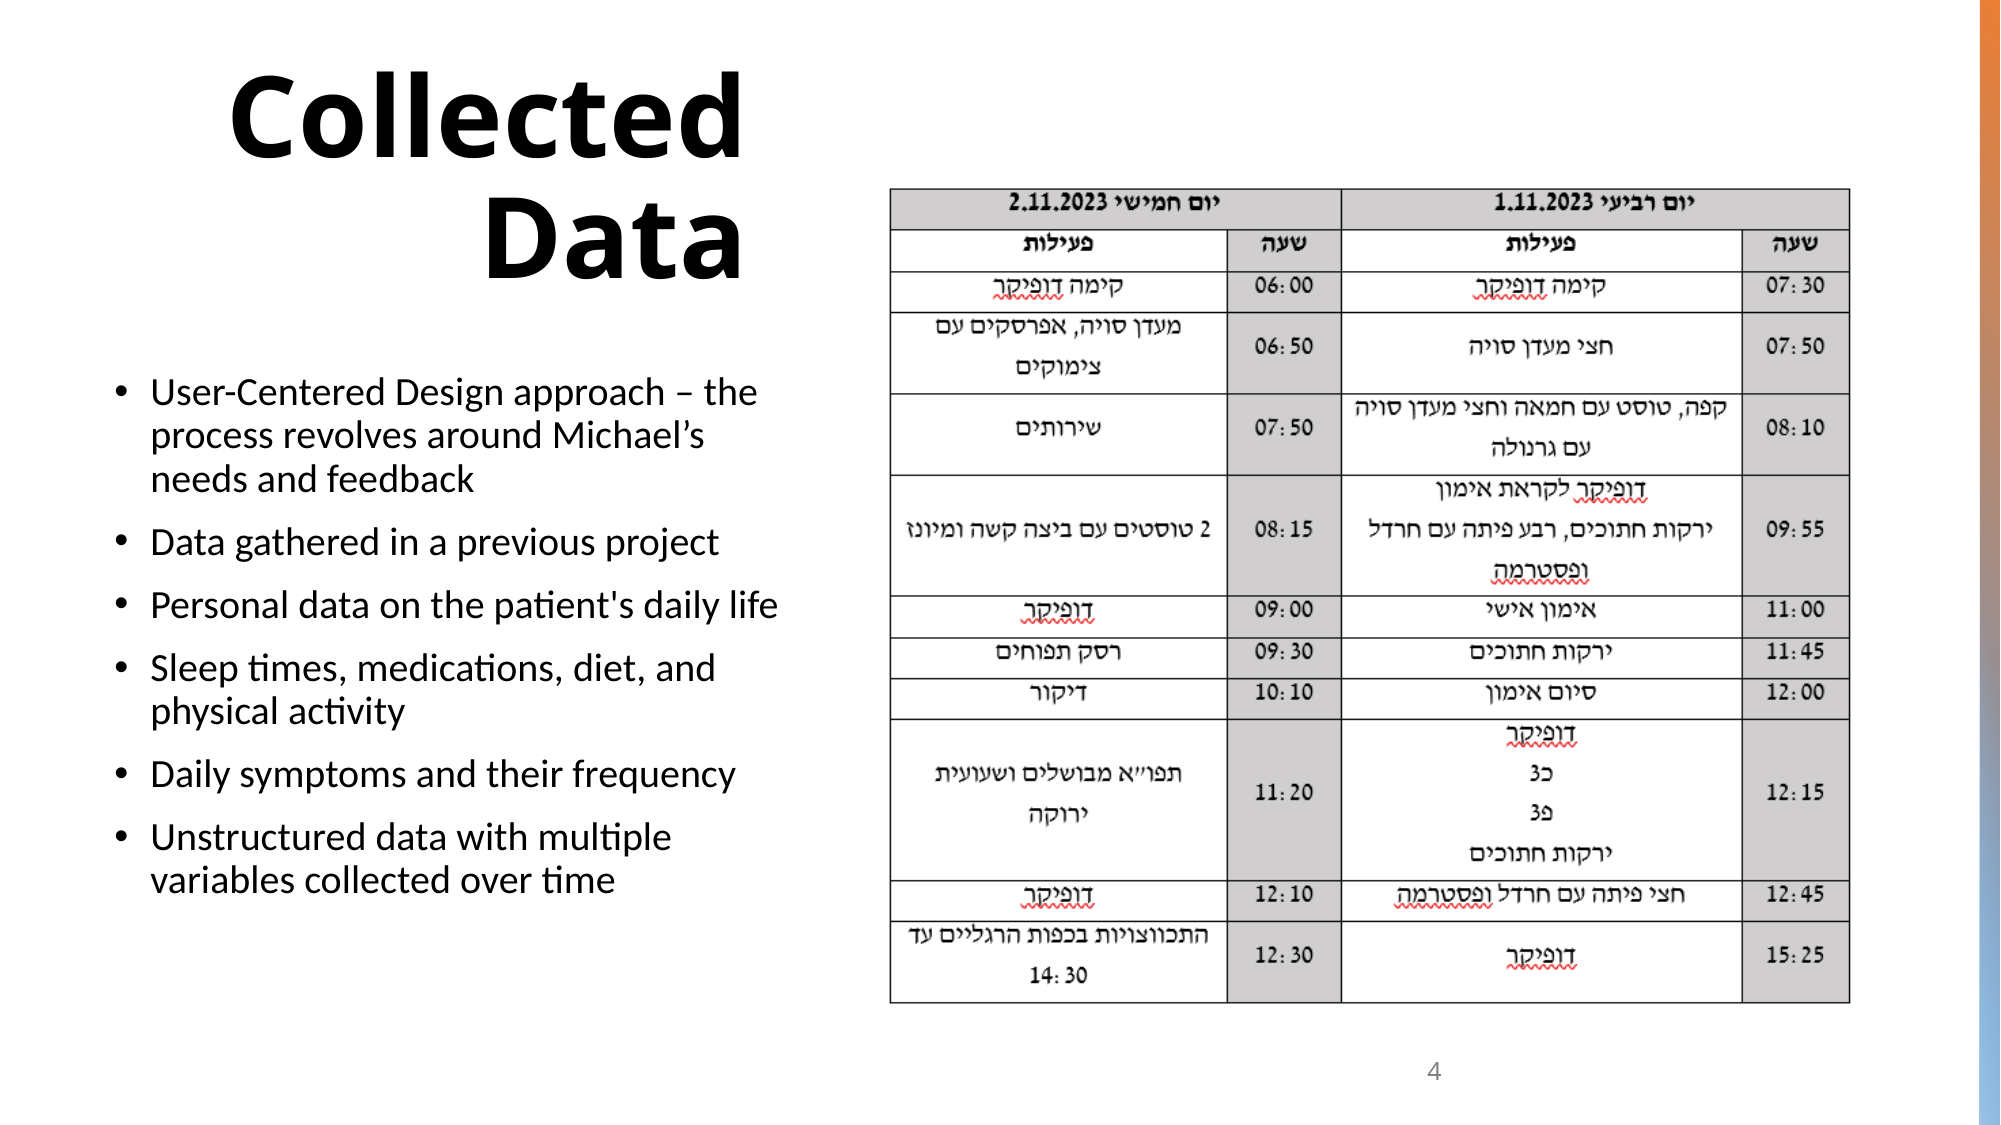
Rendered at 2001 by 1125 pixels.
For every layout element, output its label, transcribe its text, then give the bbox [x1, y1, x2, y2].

title Collected Data [43, 45, 763, 311]
slide_number 4 [1412, 1042, 1863, 1103]
list User-Centered Design approach – the process revolves around Michael’s needs and feedback Data gathered in a previous project Personal data on the patient's daily life Sleep times, medications, diet, and physical activity Daily symptoms and their frequency Unstructured data with multiple variables collected over time [99, 363, 795, 930]
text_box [1979, 0, 2000, 1125]
picture [879, 171, 1864, 1005]
